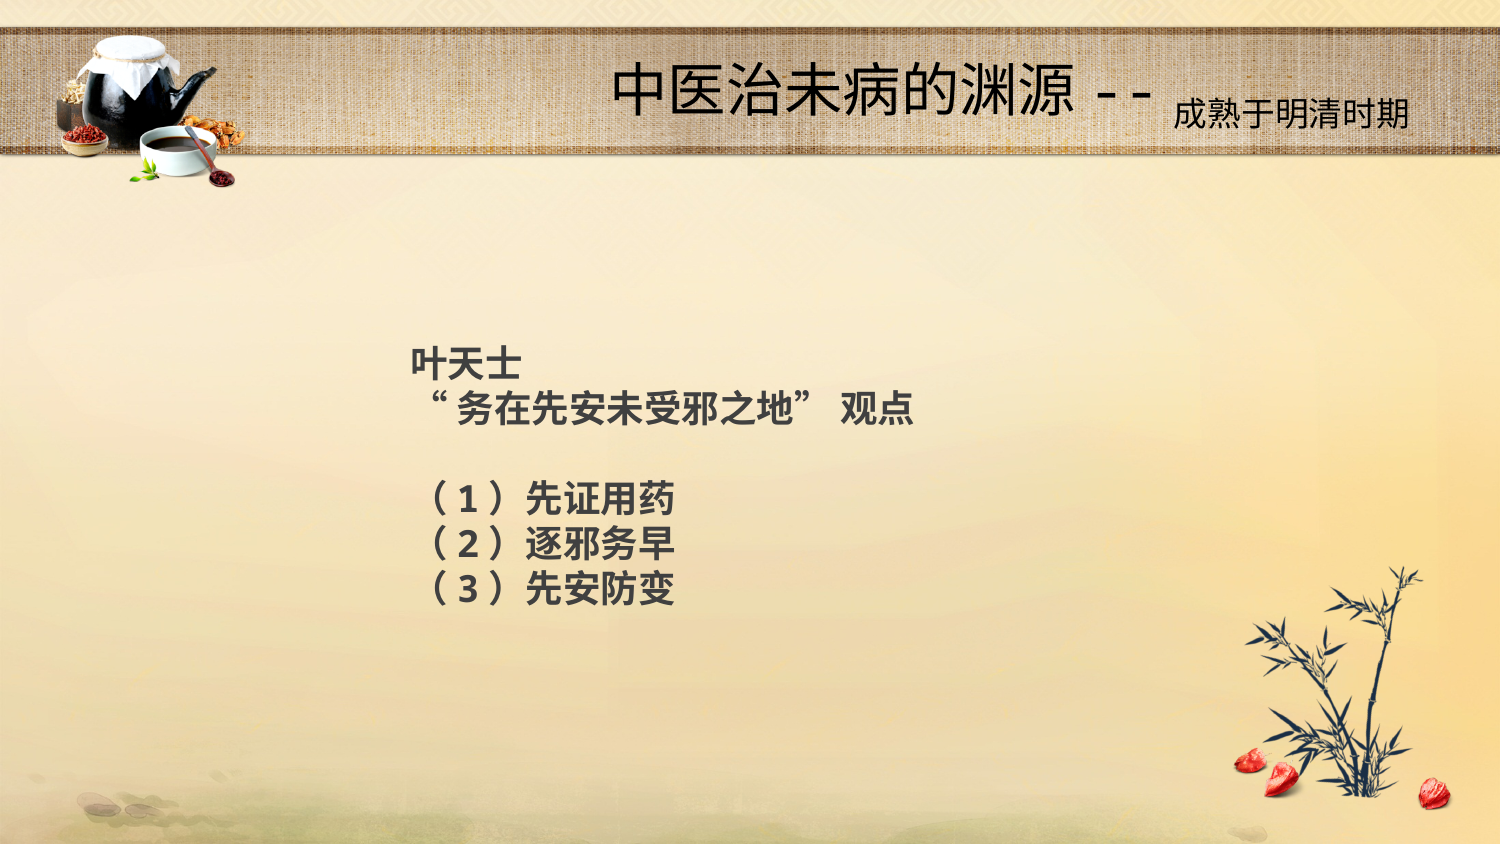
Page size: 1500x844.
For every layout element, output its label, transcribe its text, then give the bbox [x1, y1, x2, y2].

picture [0, 0, 1500, 844]
text_box 叶天士 “务在先安未受邪之地” 观点 （1）先证用药 （2）逐邪务早 （3）先安防变 [395, 333, 1022, 618]
title 中医治未病的渊源--成熟于明清时期 [75, 36, 1425, 151]
